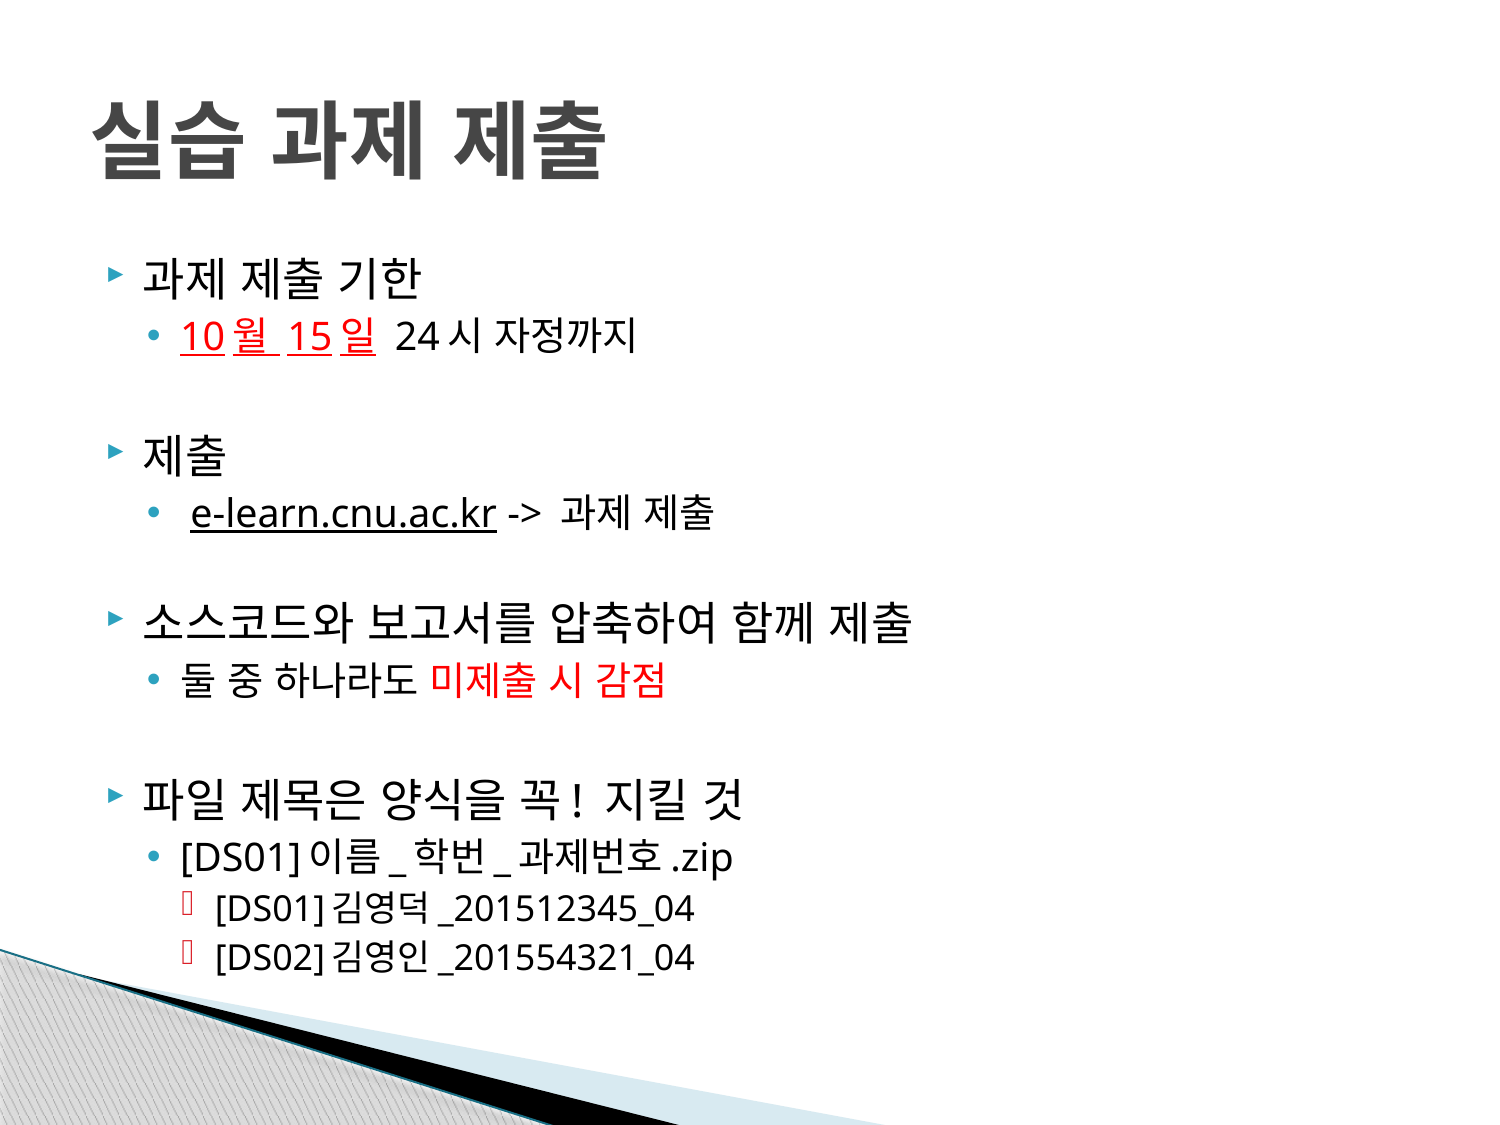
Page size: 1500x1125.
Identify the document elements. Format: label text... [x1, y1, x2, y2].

list 과제 제출 기한 10월 15일 24시 자정까지 제출 e-learn.cnu.ac.kr -> 과제 제출 소스코드와 보고서를 압축하여 함께 제출 둘 중 하나라도 미제출 시 감점 파일 제목은 양식을 꼭! 지킬 것 [DS01]이름_학번_과제번호.zip [DS01]김영덕_201512345_04 [DS02]김영인_201554321_04 [75, 243, 1425, 986]
title 실습 과제 제출 [75, 45, 1425, 233]
